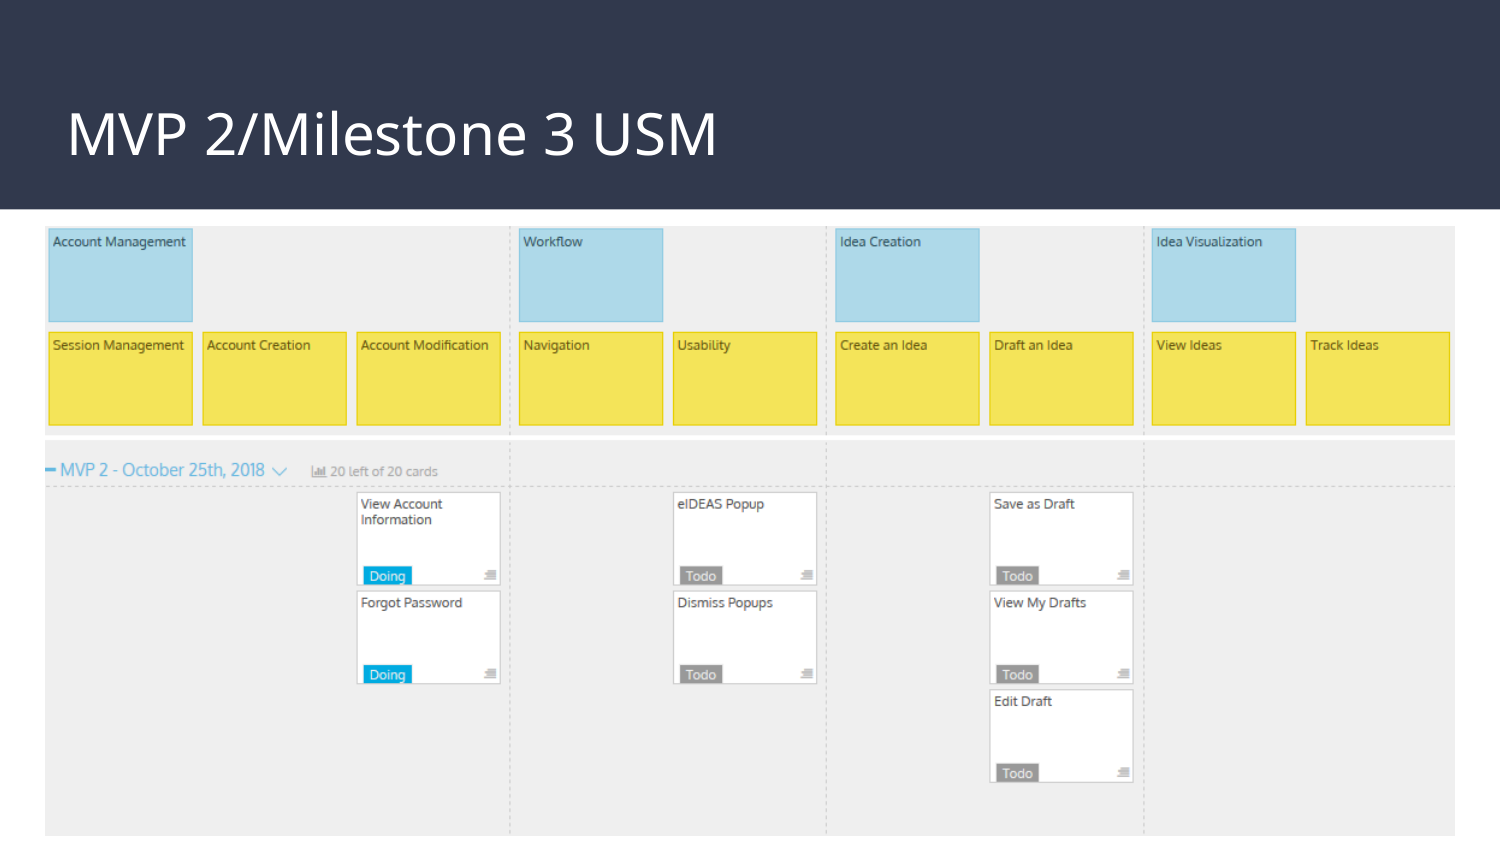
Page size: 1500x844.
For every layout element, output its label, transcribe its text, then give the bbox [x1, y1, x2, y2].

picture [45, 225, 1455, 836]
title MVP 2/Milestone 3 USM [51, 82, 1449, 185]
